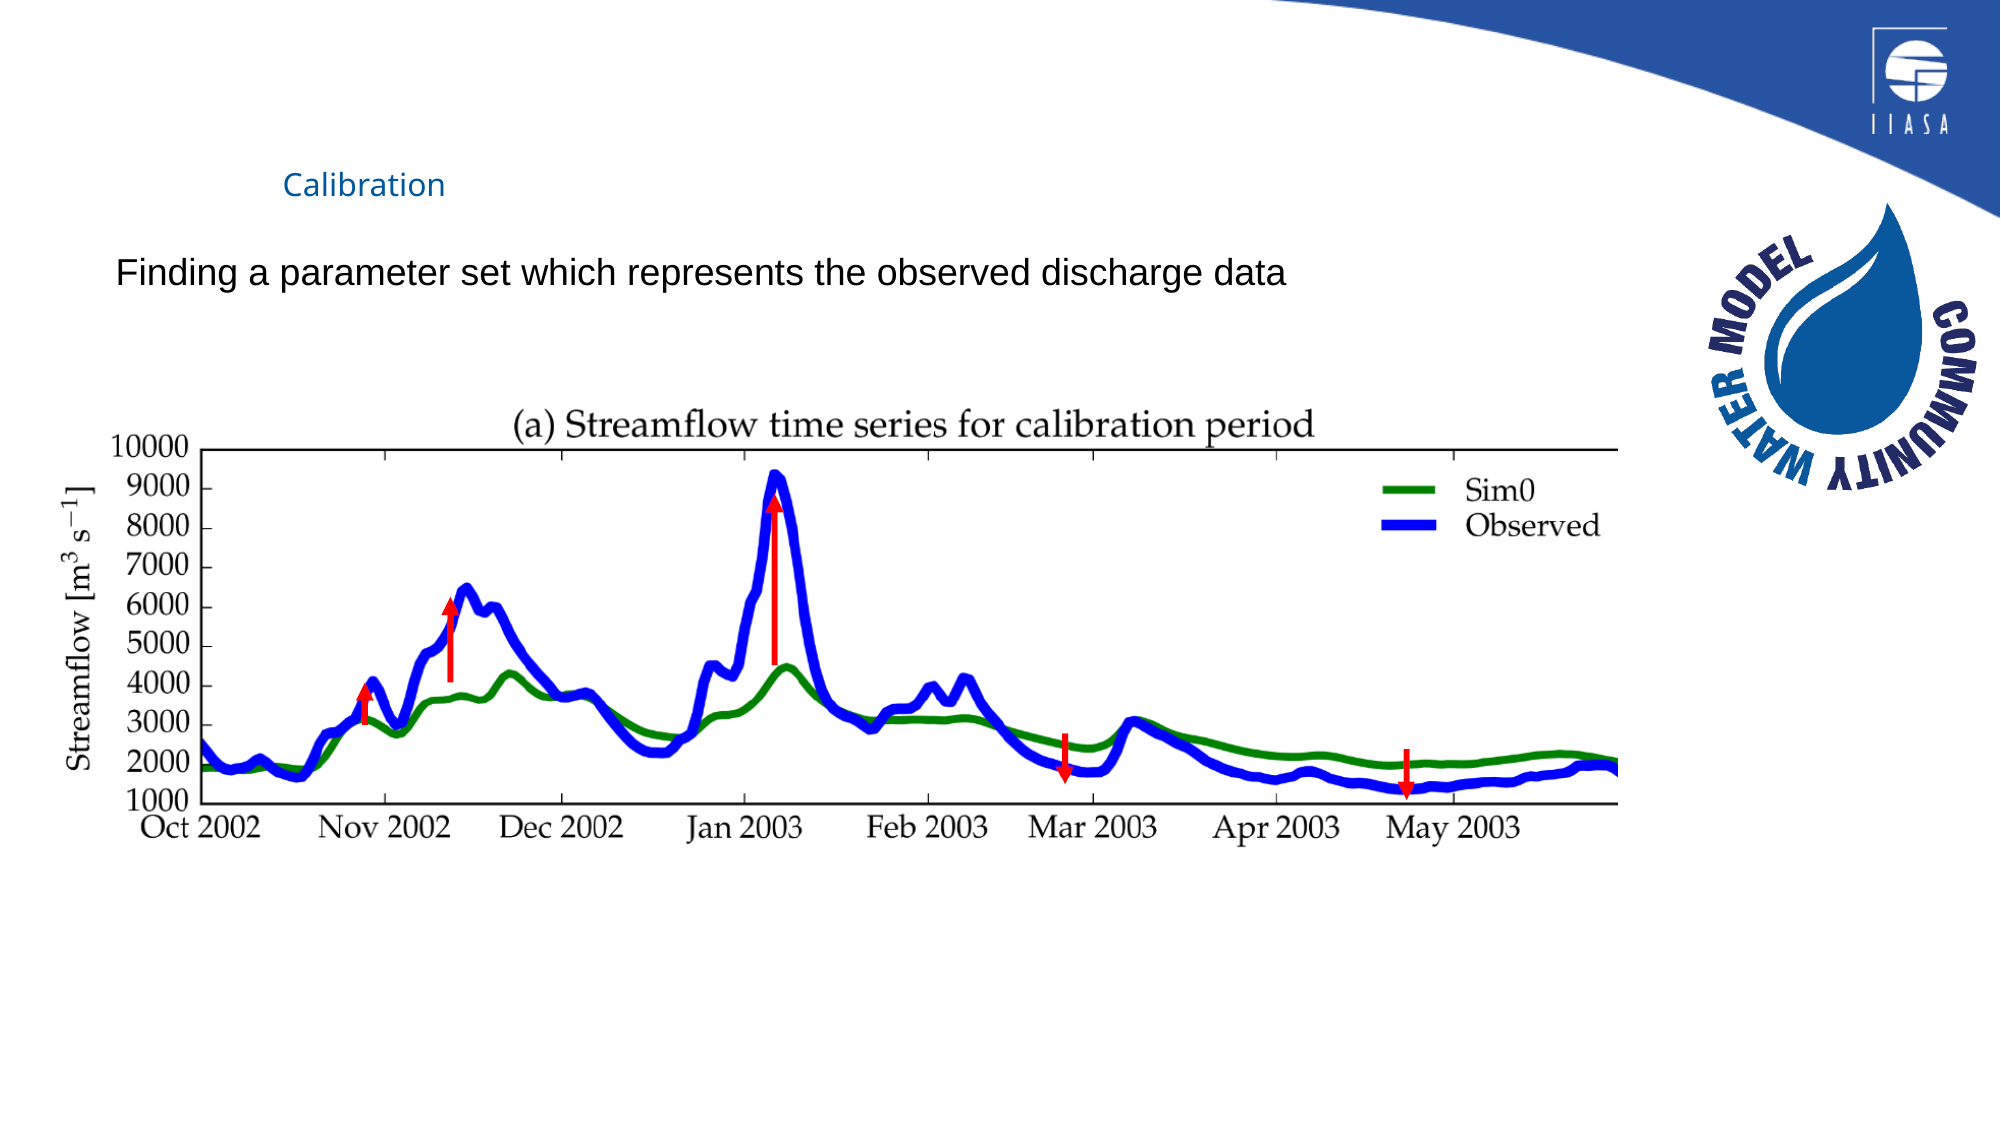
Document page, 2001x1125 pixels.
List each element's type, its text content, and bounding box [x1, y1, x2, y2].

title Calibration [267, 159, 1618, 348]
picture [48, 0, 2000, 1125]
text_box Finding a parameter set which represents the observed discharge data [100, 241, 1485, 301]
